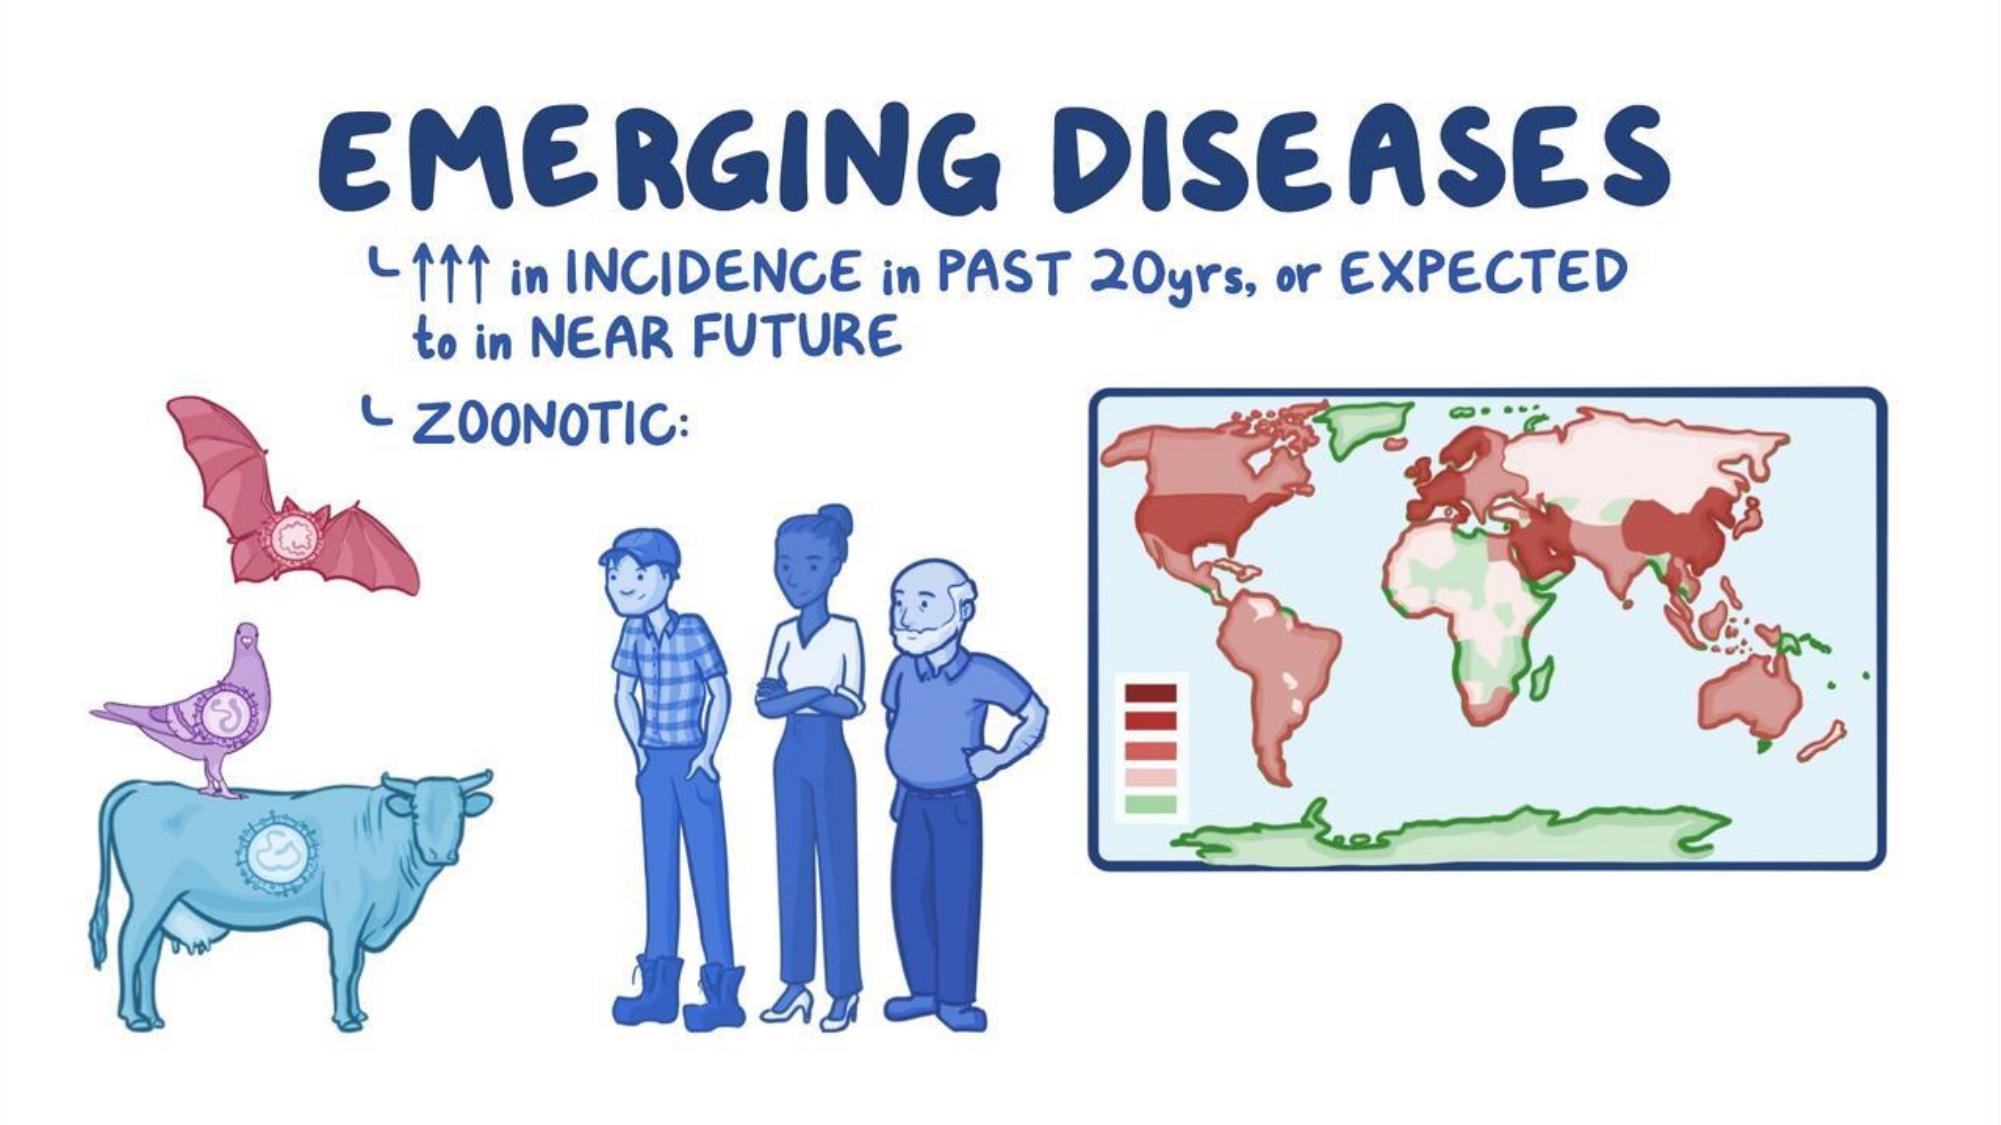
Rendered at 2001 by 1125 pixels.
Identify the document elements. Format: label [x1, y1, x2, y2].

list [0, 0, 2000, 1125]
